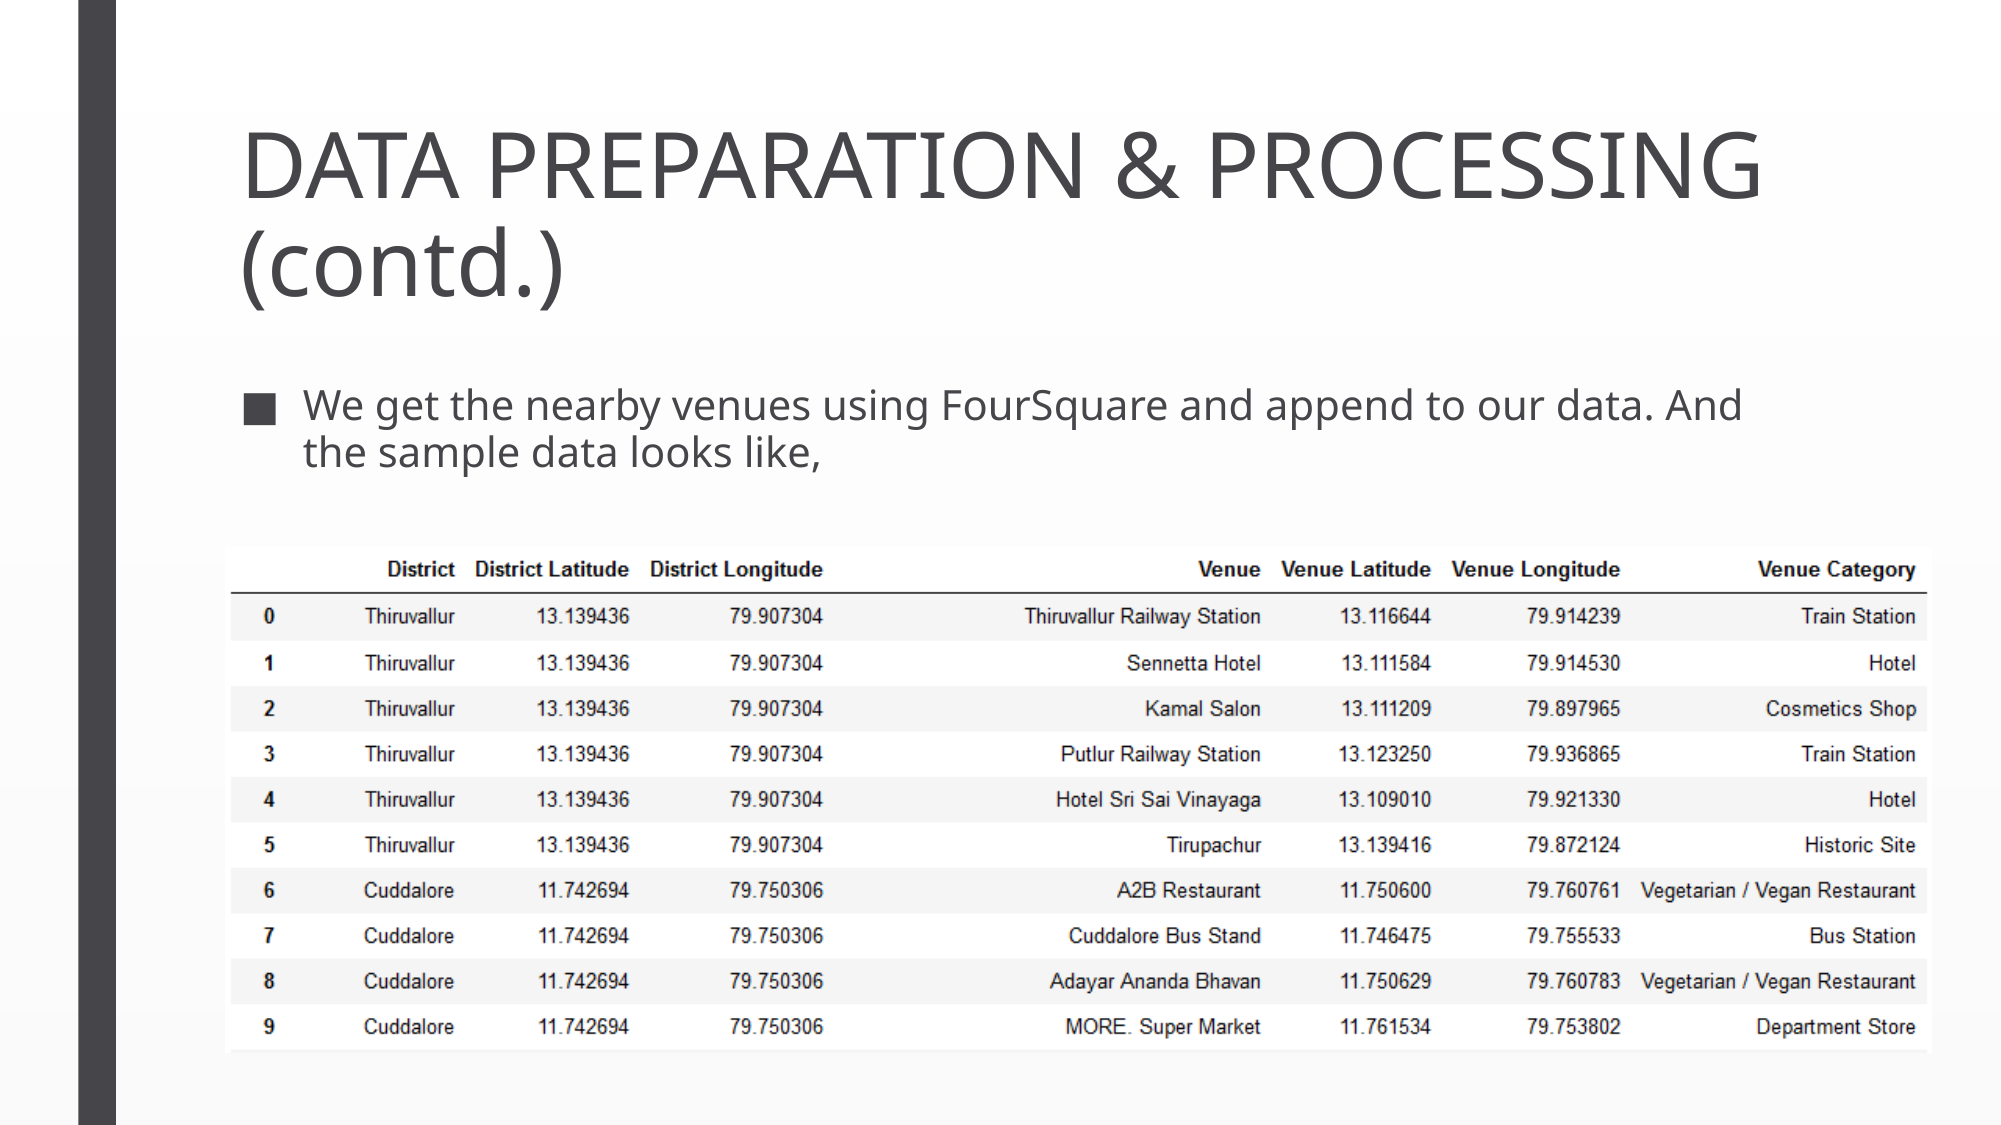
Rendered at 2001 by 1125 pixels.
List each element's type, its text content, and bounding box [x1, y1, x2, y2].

picture [224, 547, 1932, 1053]
list We get the nearby venues using FourSquare and append to our data. And the sample data looks like, [225, 375, 1800, 547]
title DATA PREPARATION & PROCESSING (contd.) [225, 112, 1800, 357]
